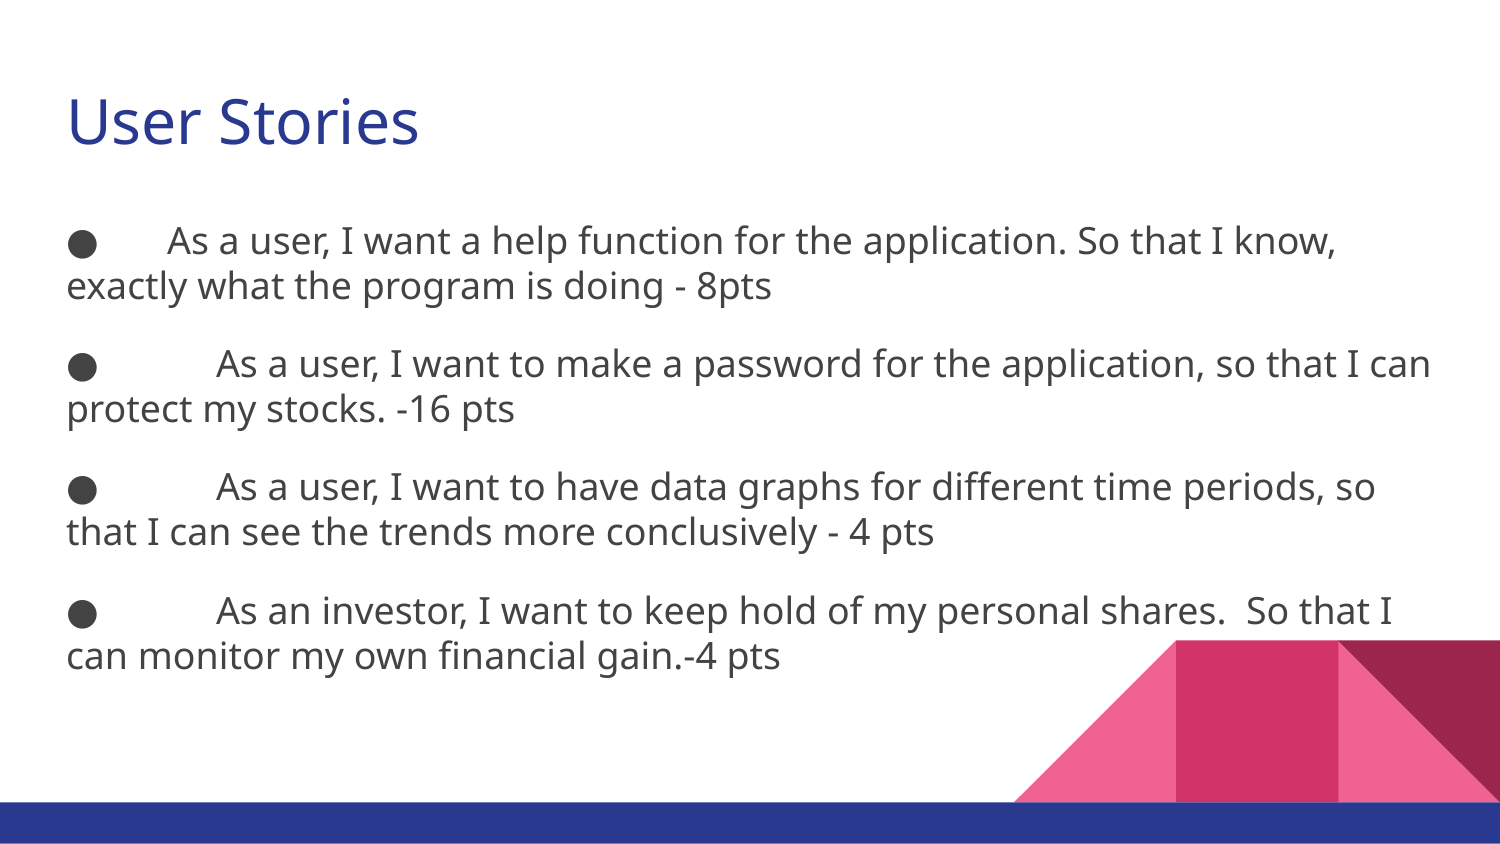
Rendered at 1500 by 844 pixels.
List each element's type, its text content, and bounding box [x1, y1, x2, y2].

title User Stories [51, 67, 1449, 167]
list ● As a user, I want a help function for the application. So that I know, exactly what the program is doing - 8pts ● As a user, I want to make a password for the application, so that I can protect my stocks. -16 pts ● As a user, I want to have data graphs for different time periods, so that I can see the trends more conclusively - 4 pts ● As an investor, I want to keep hold of my personal shares. So that I can monitor my own financial gain.-4 pts [51, 201, 1449, 750]
